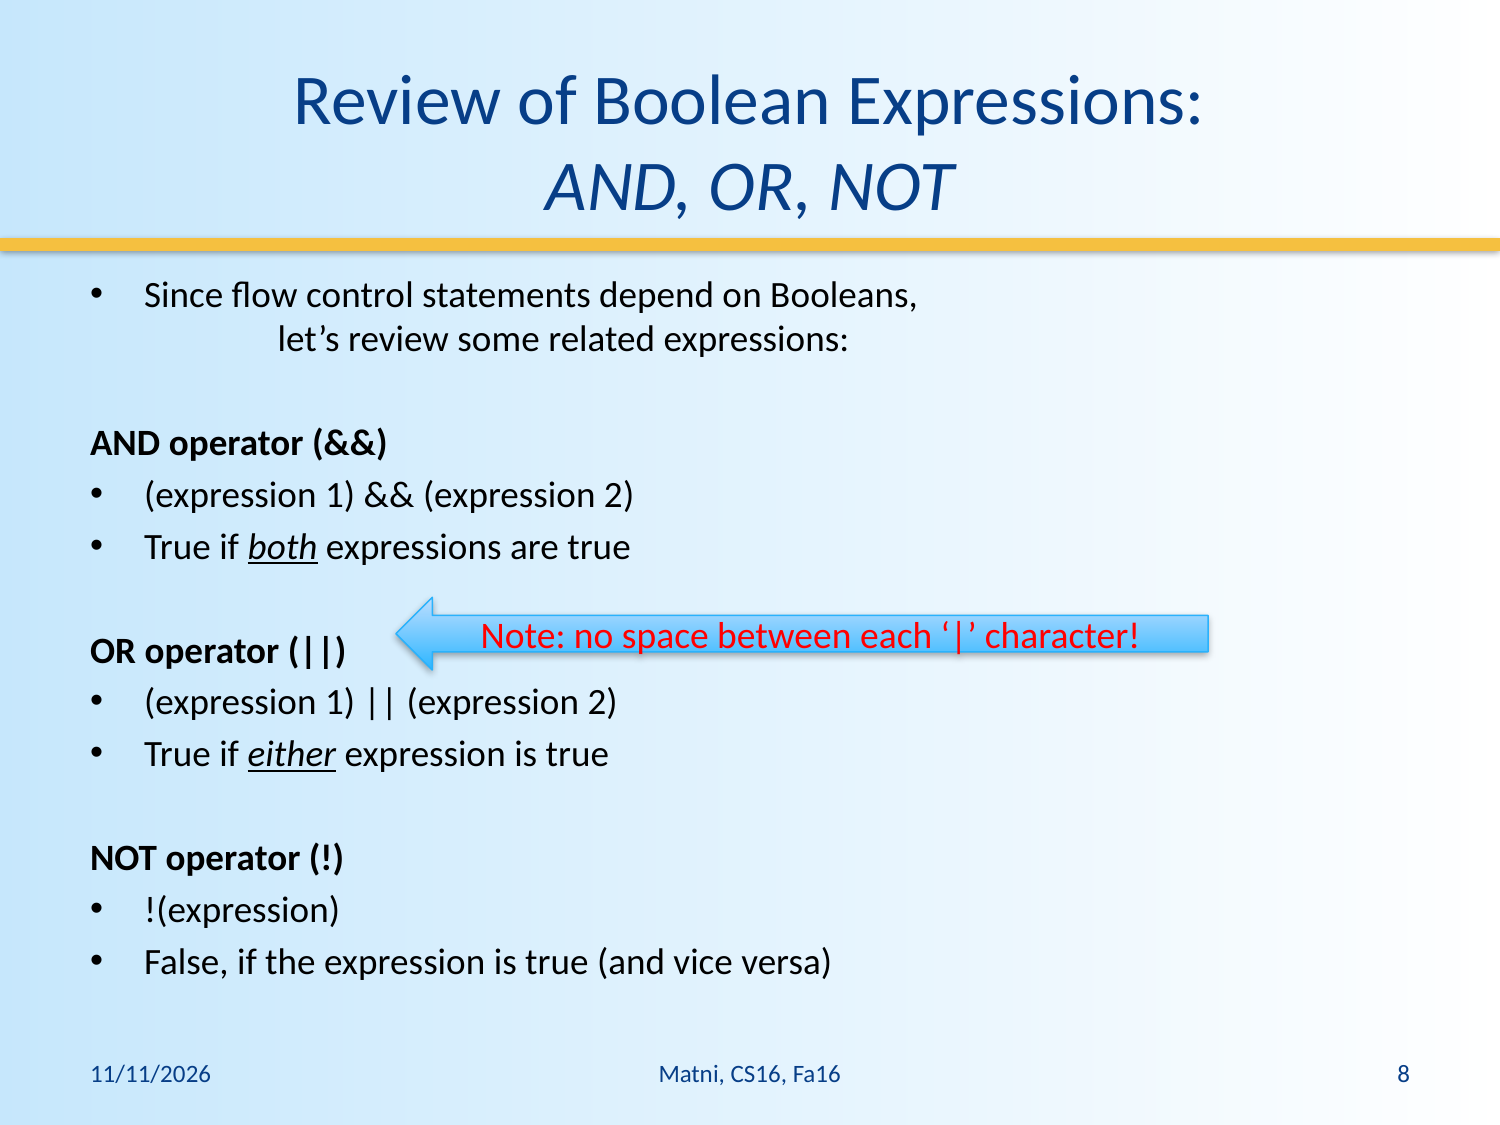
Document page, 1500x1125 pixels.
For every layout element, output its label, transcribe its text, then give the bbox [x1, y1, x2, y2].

footer Matni, CS16, Fa16 [512, 1042, 988, 1103]
text_box Note: no space between each ‘|’ character! [395, 596, 1209, 671]
list Since flow control statements depend on Booleans, let’s review some related expressions: AND operator (&&) (expression 1) && (expression 2) True if both expressions are true OR operator (||) (expression 1) || (expression 2) True if either expression is true NOT operator (!) !(expression) False, if the expression is true (and vice versa) [75, 262, 1425, 1005]
slide_number 8 [1074, 1042, 1425, 1103]
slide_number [75, 1042, 425, 1103]
title Review of Boolean Expressions: AND, OR, NOT [75, 45, 1425, 233]
